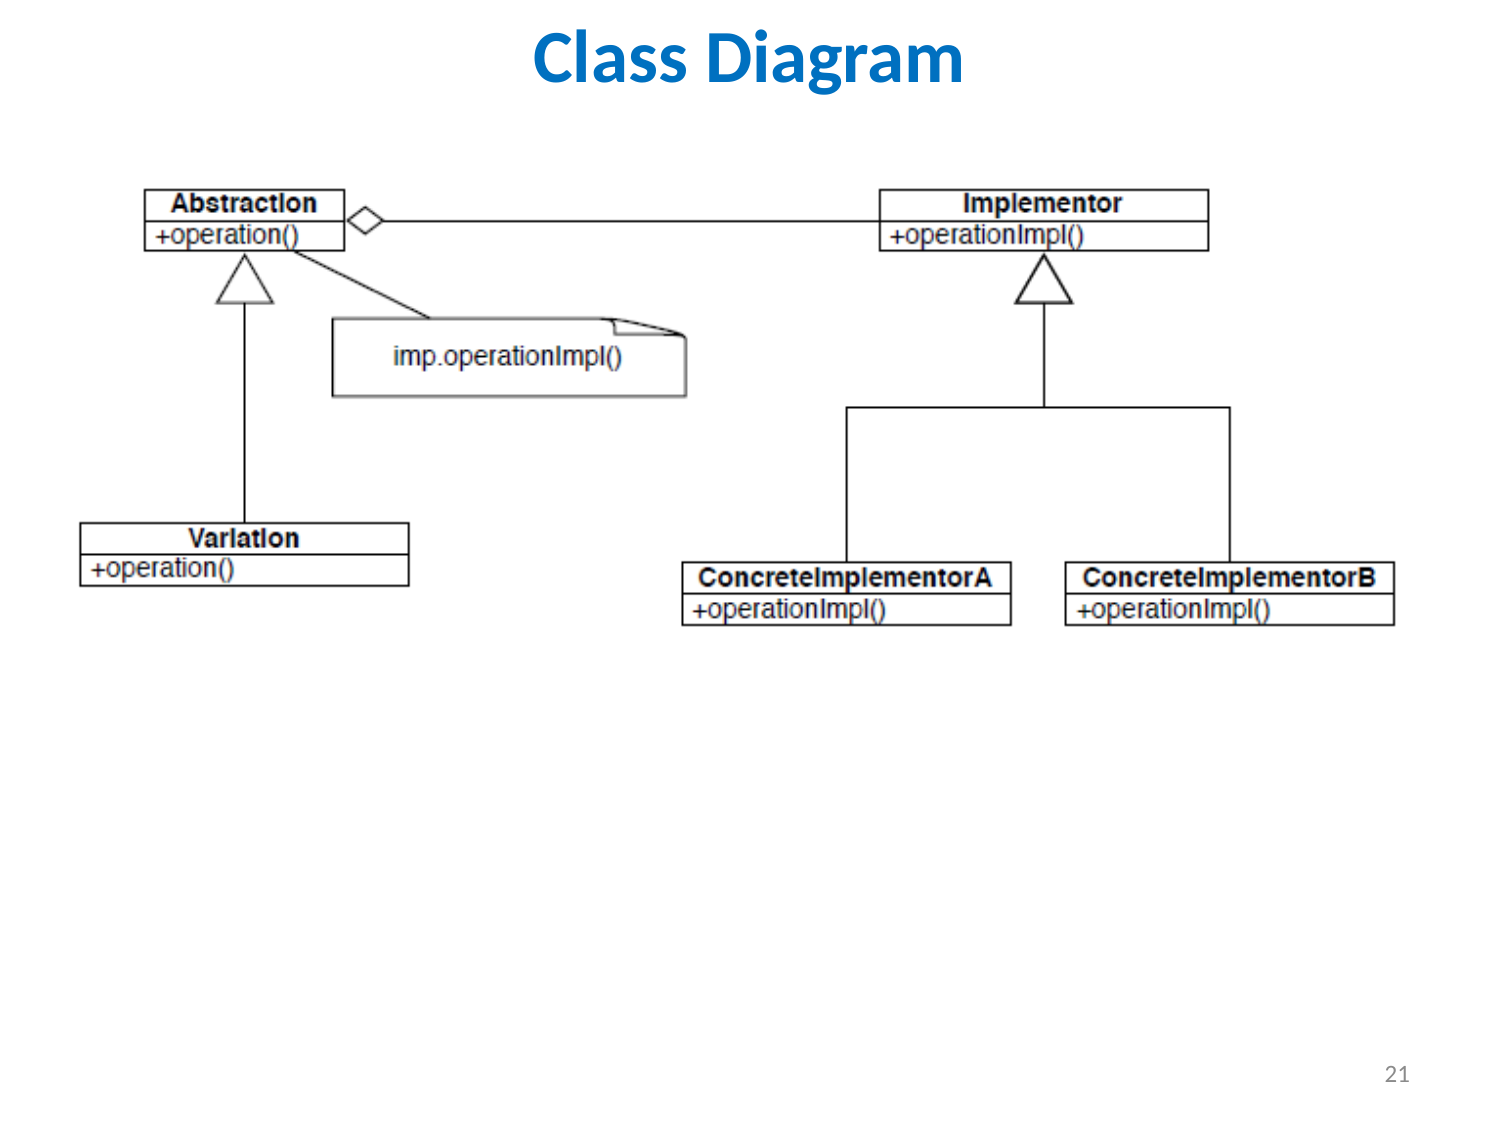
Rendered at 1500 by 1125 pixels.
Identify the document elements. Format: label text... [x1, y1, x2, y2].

text_box Class Diagram [0, 0, 1500, 105]
picture [71, 160, 1417, 650]
slide_number 21 [1074, 1042, 1425, 1103]
